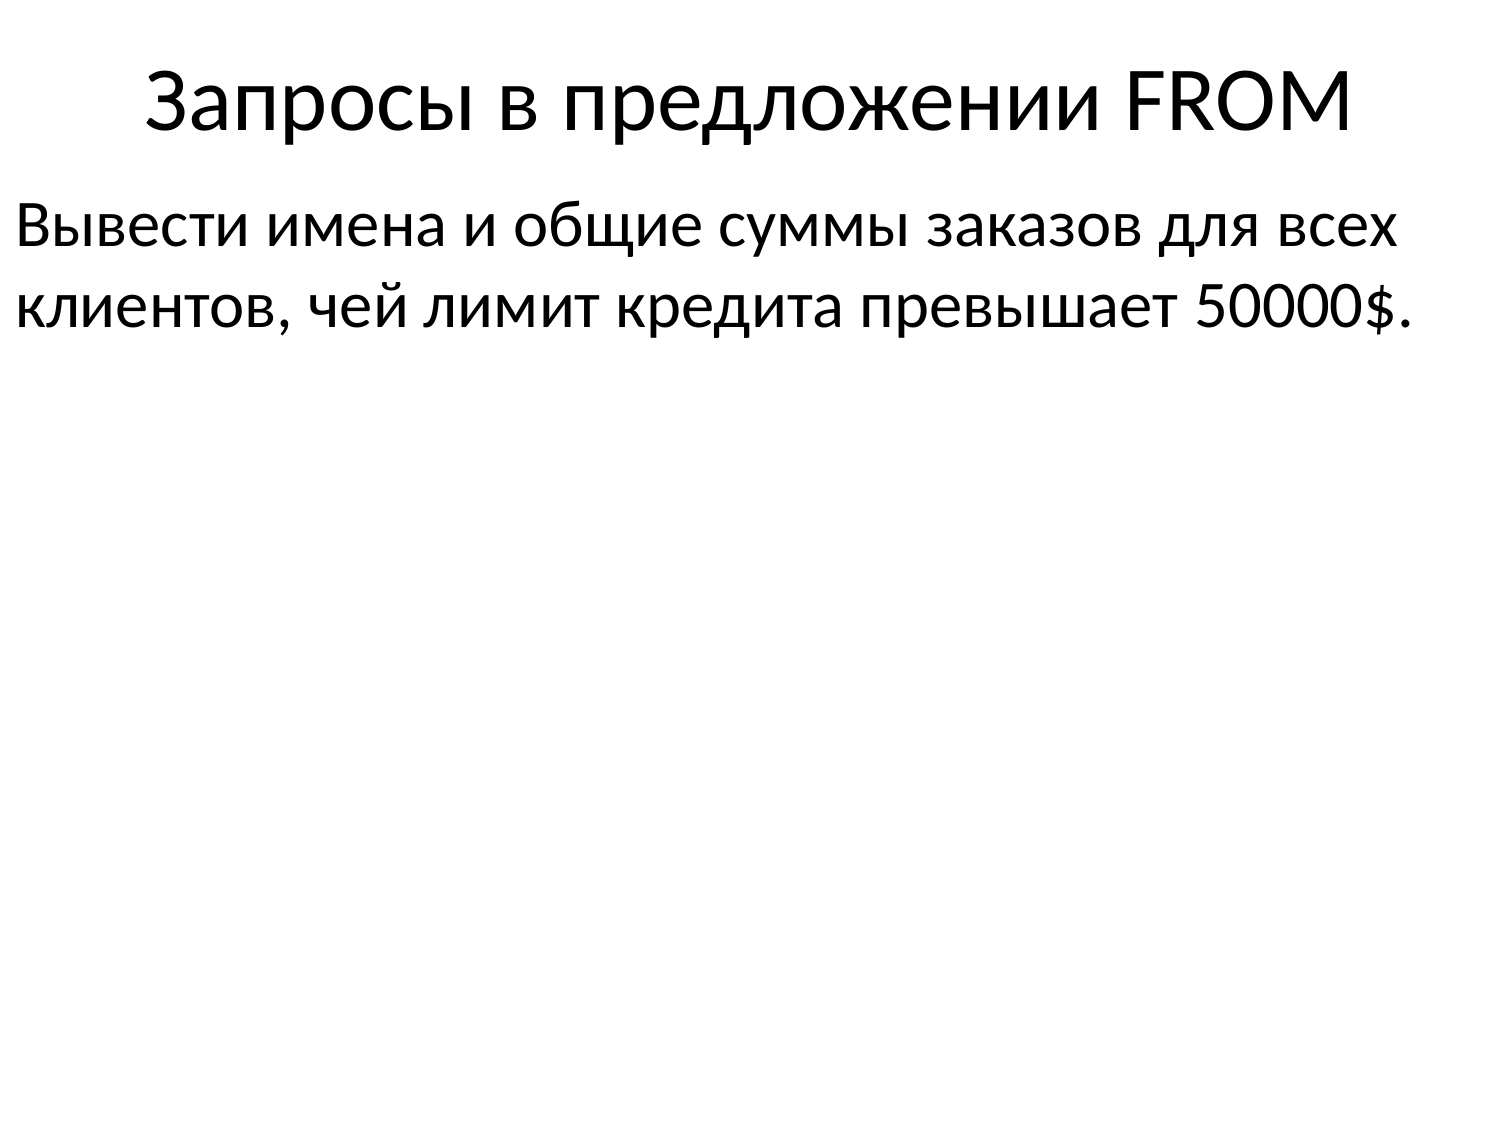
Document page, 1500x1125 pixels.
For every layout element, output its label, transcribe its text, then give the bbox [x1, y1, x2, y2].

list Вывести имена и общие суммы заказов для всех клиентов, чей лимит кредита превышает 50000$. [0, 172, 1500, 1125]
title Запросы в предложении FROM [0, 0, 1500, 172]
